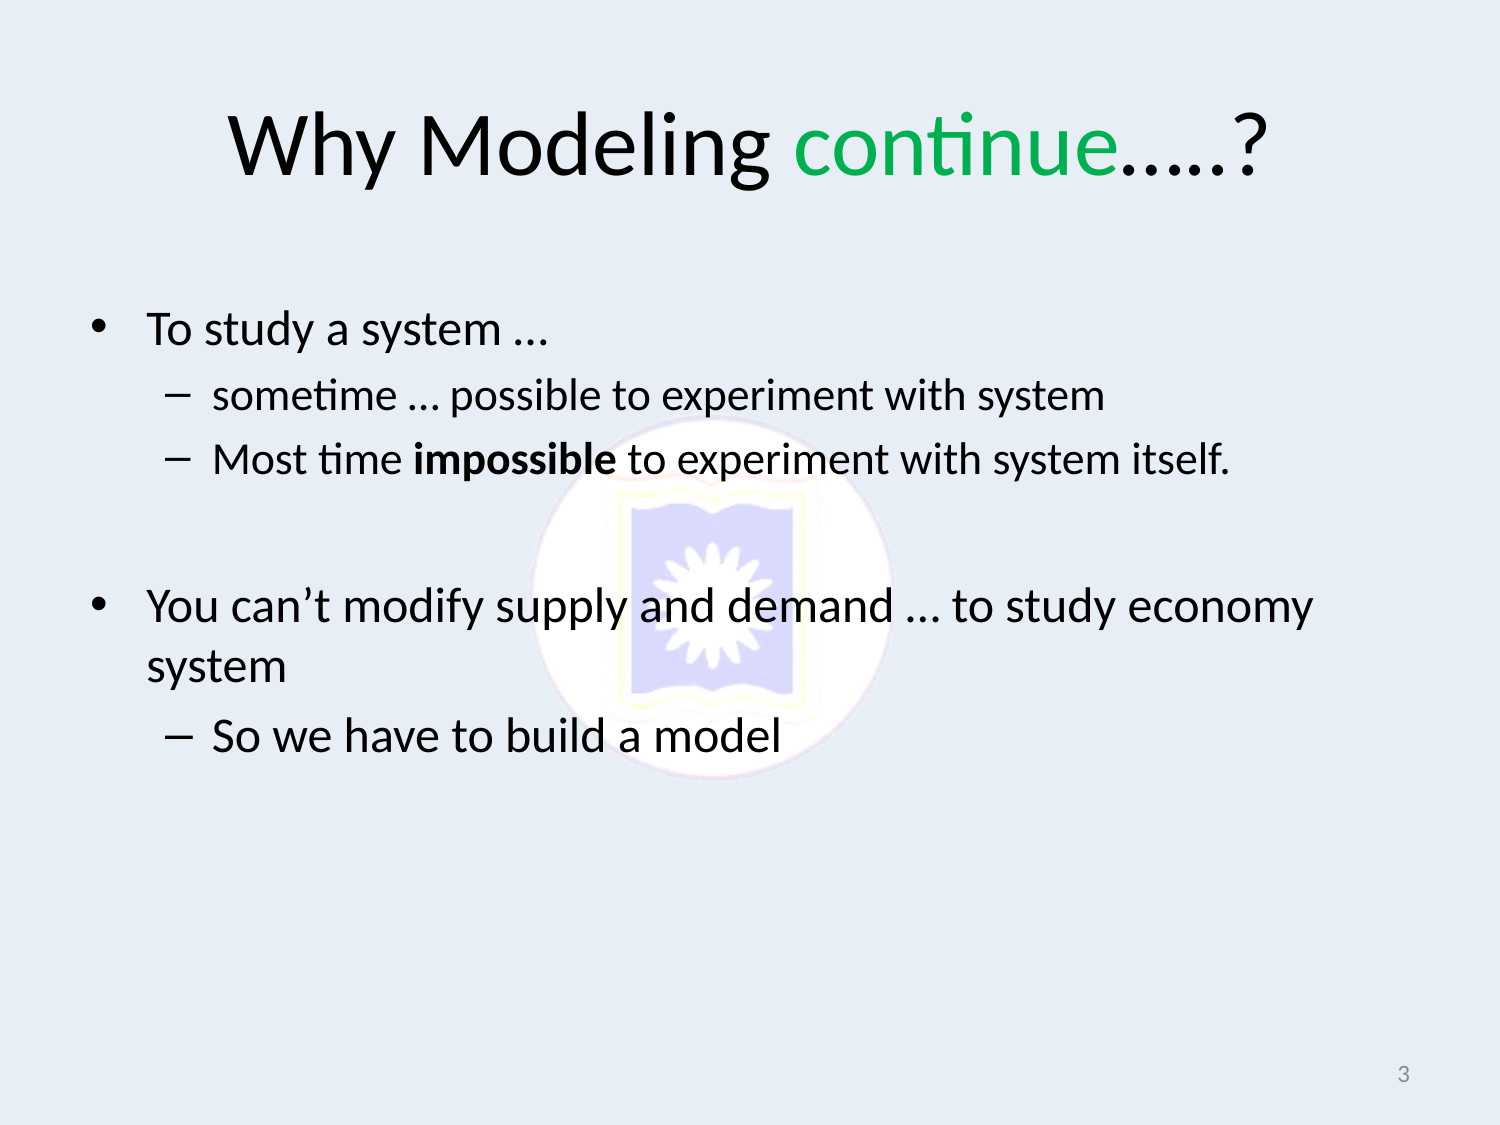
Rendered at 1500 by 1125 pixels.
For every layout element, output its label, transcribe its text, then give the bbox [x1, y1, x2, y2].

title Why Modeling continue…..? [75, 45, 1425, 233]
list To study a system … sometime … possible to experiment with system Most time impossible to experiment with system itself. You can’t modify supply and demand … to study economy system So we have to build a model [75, 287, 1425, 1005]
slide_number 3 [1074, 1042, 1425, 1103]
